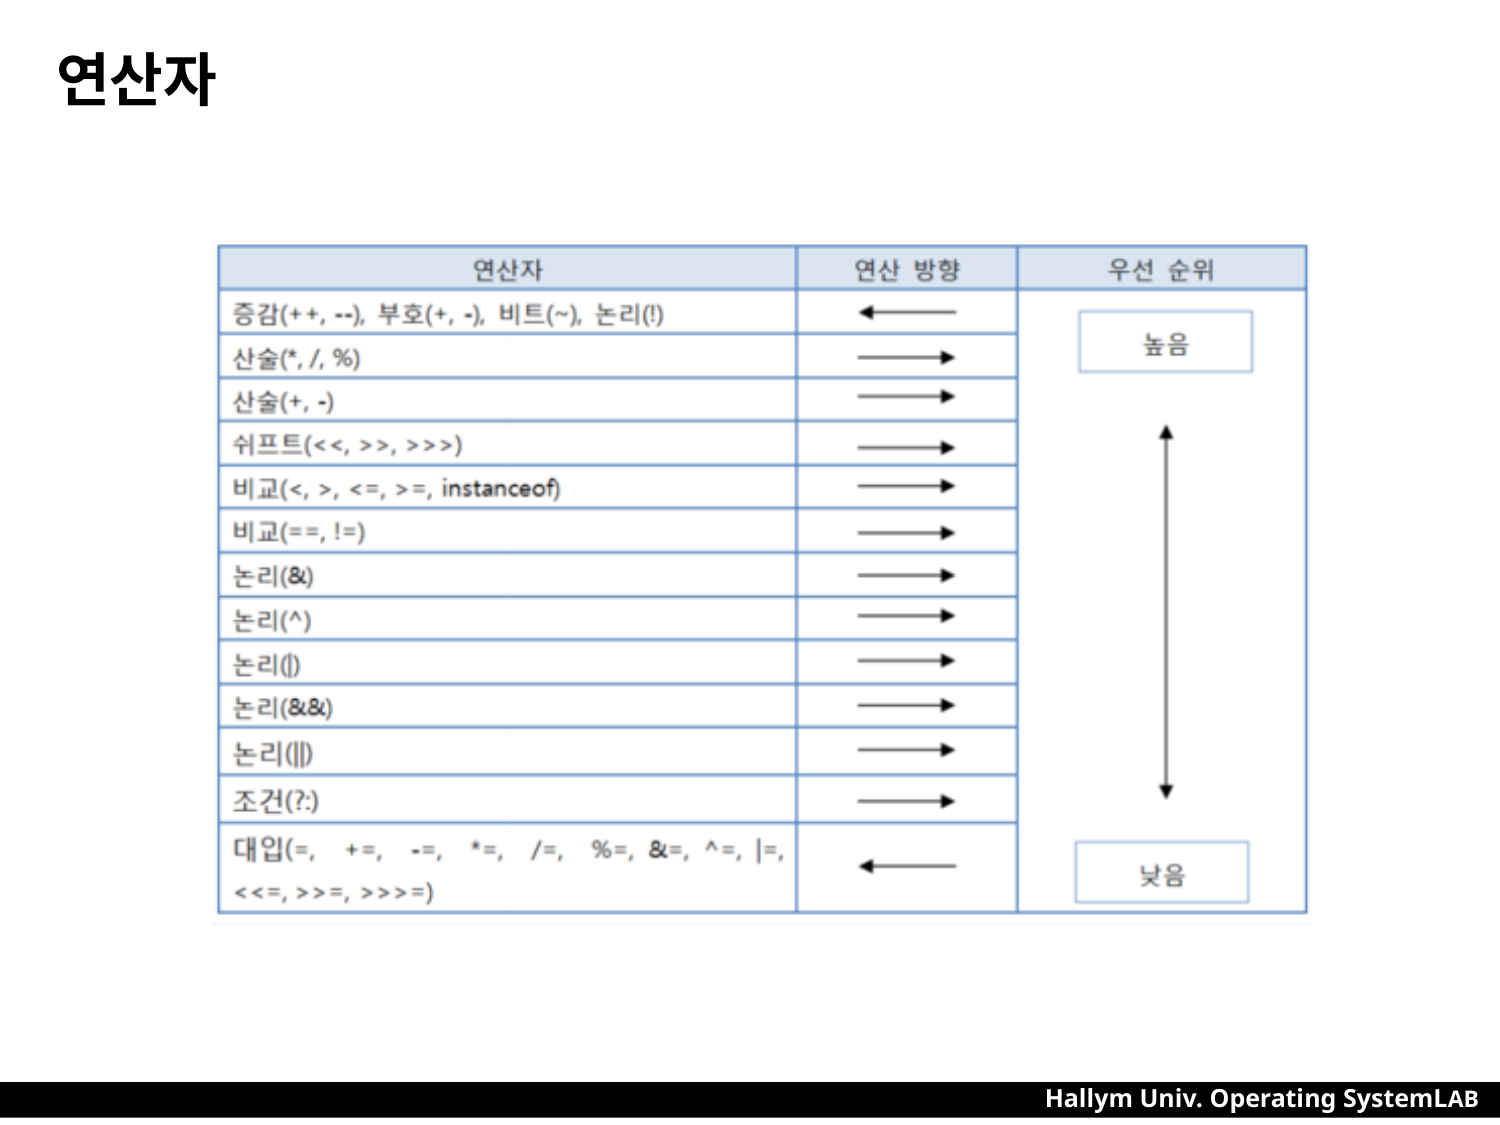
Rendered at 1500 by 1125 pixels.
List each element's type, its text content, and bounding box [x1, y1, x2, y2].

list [212, 237, 1314, 926]
title 연산자 [40, 18, 1460, 138]
